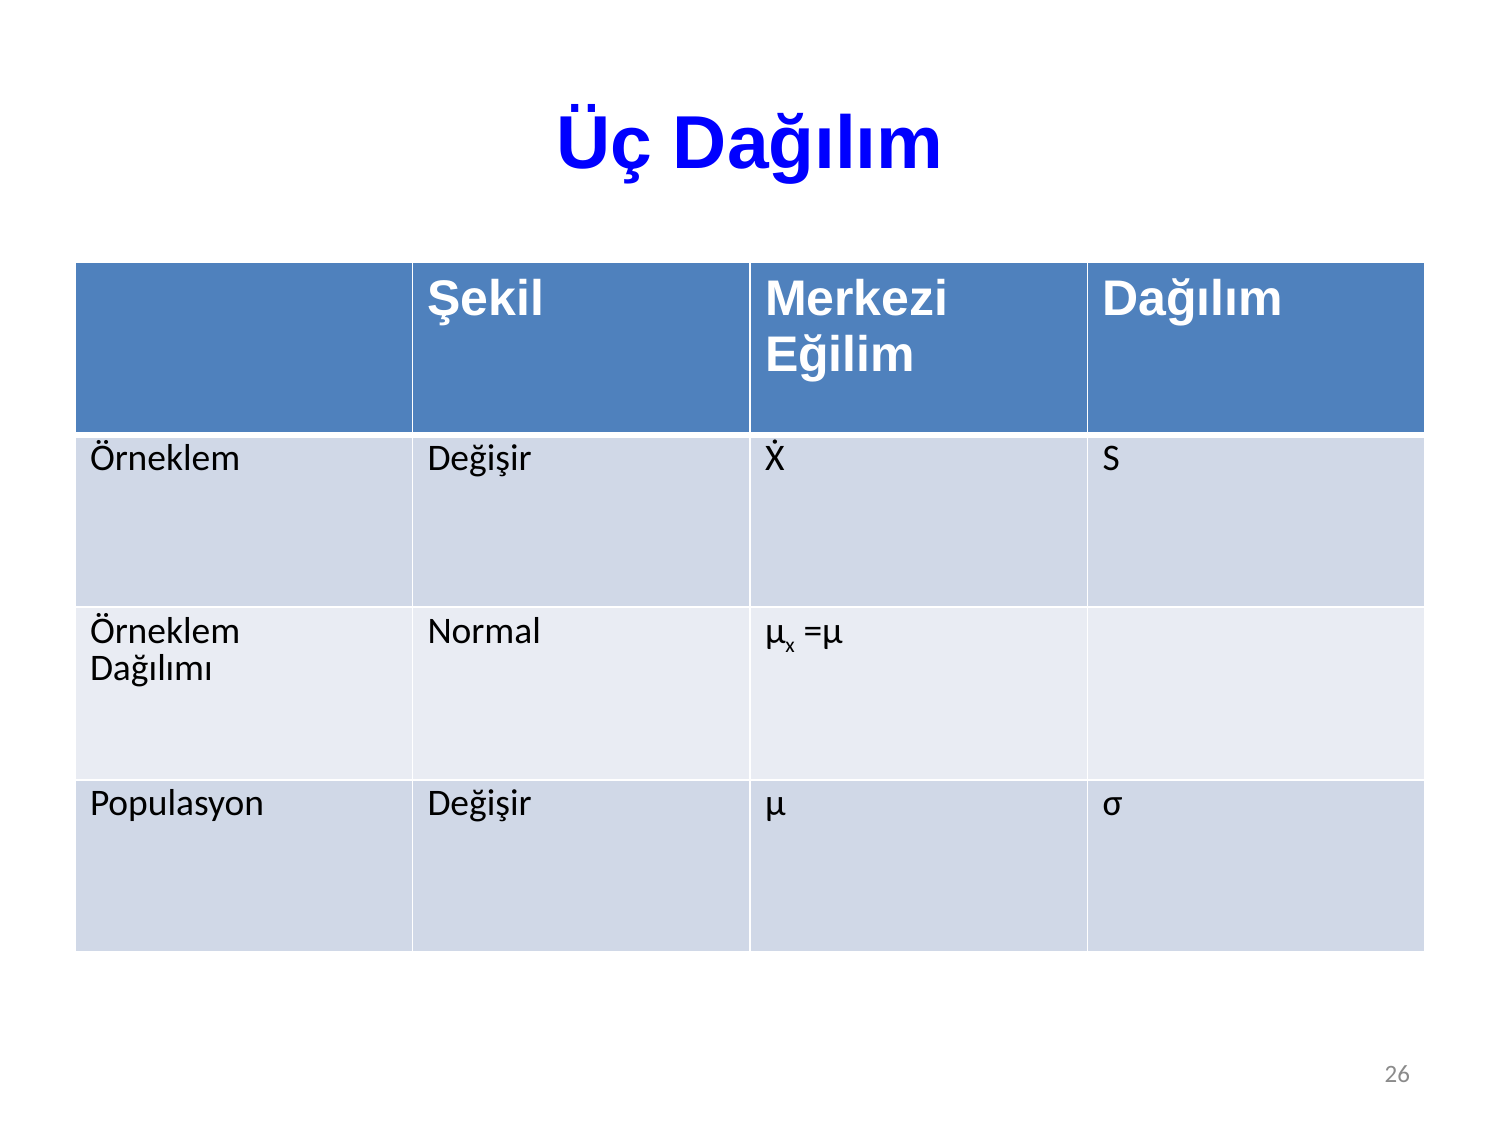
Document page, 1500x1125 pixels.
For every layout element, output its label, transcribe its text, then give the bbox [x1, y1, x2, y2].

slide_number 26 [1074, 1042, 1425, 1103]
title Üç Dağılım [75, 45, 1425, 233]
